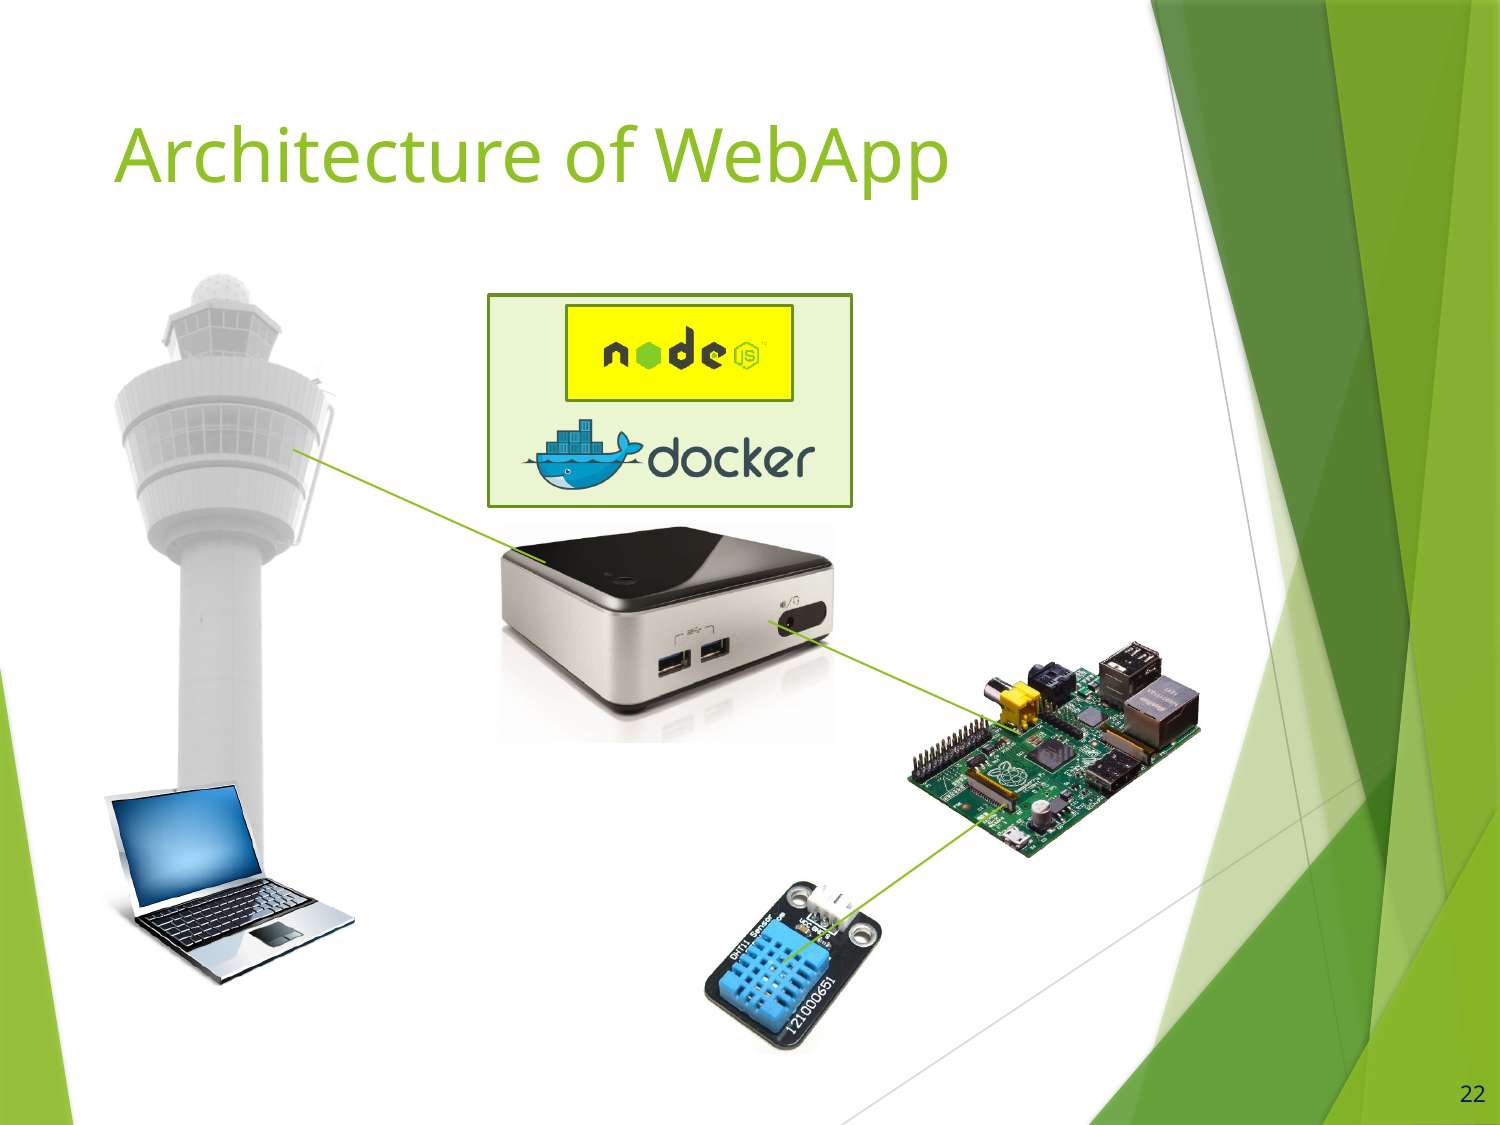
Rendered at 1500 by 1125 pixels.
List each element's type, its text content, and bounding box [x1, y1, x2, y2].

picture [907, 641, 1202, 859]
text_box [487, 317, 853, 508]
title Architecture of WebApp [99, 99, 1142, 317]
text_box [565, 317, 794, 402]
picture [521, 418, 816, 490]
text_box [293, 449, 546, 563]
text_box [768, 620, 1021, 735]
slide_number 22 [1417, 1065, 1500, 1125]
picture [99, 251, 356, 987]
picture [701, 869, 885, 1054]
picture [598, 304, 770, 391]
picture [497, 523, 835, 743]
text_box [783, 803, 1006, 963]
